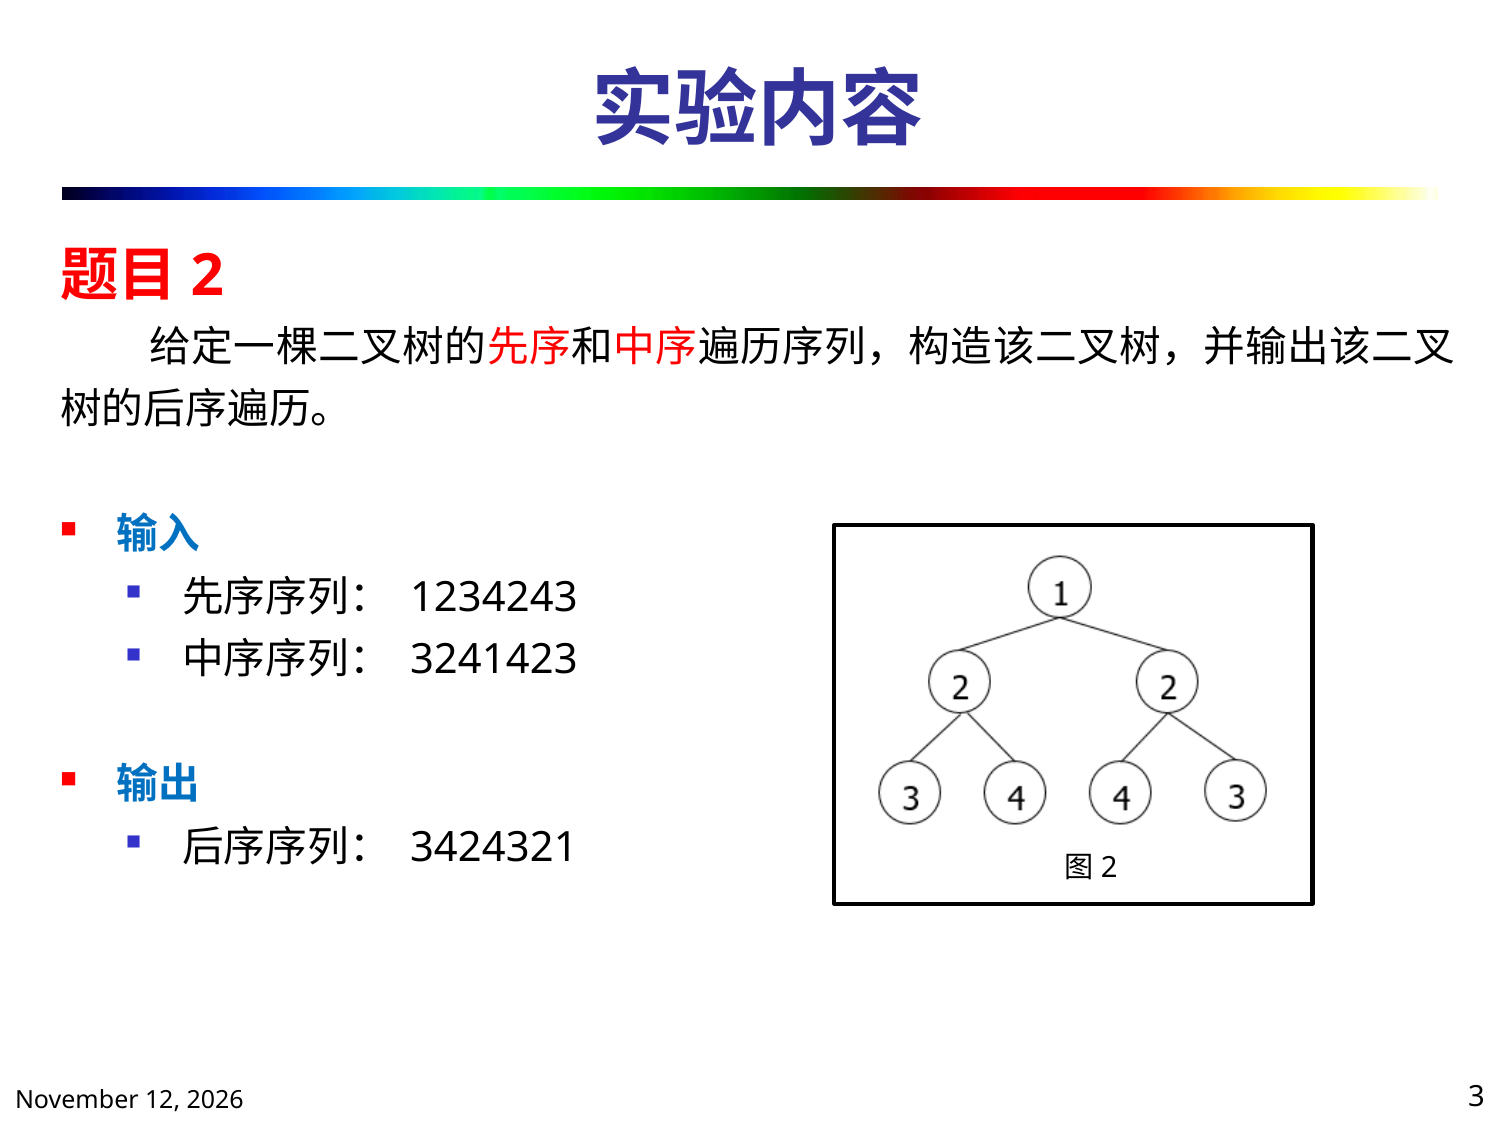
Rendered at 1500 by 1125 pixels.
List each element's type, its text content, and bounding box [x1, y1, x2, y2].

picture [62, 187, 355, 200]
picture [853, 543, 1294, 846]
slide_number 3 [1187, 1049, 1500, 1125]
list 题目2 给定一棵二叉树的先序和中序遍历序列，构造该二叉树，并输出该二叉树的后序遍历。 输入 先序序列： 1234243 中序序列： 3241423 输出 后序序列： 3424321 [45, 212, 1471, 1051]
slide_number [0, 1049, 313, 1125]
picture [382, 187, 1438, 200]
text_box 图2 [1049, 854, 1200, 891]
title 实验内容 [124, 37, 1392, 163]
